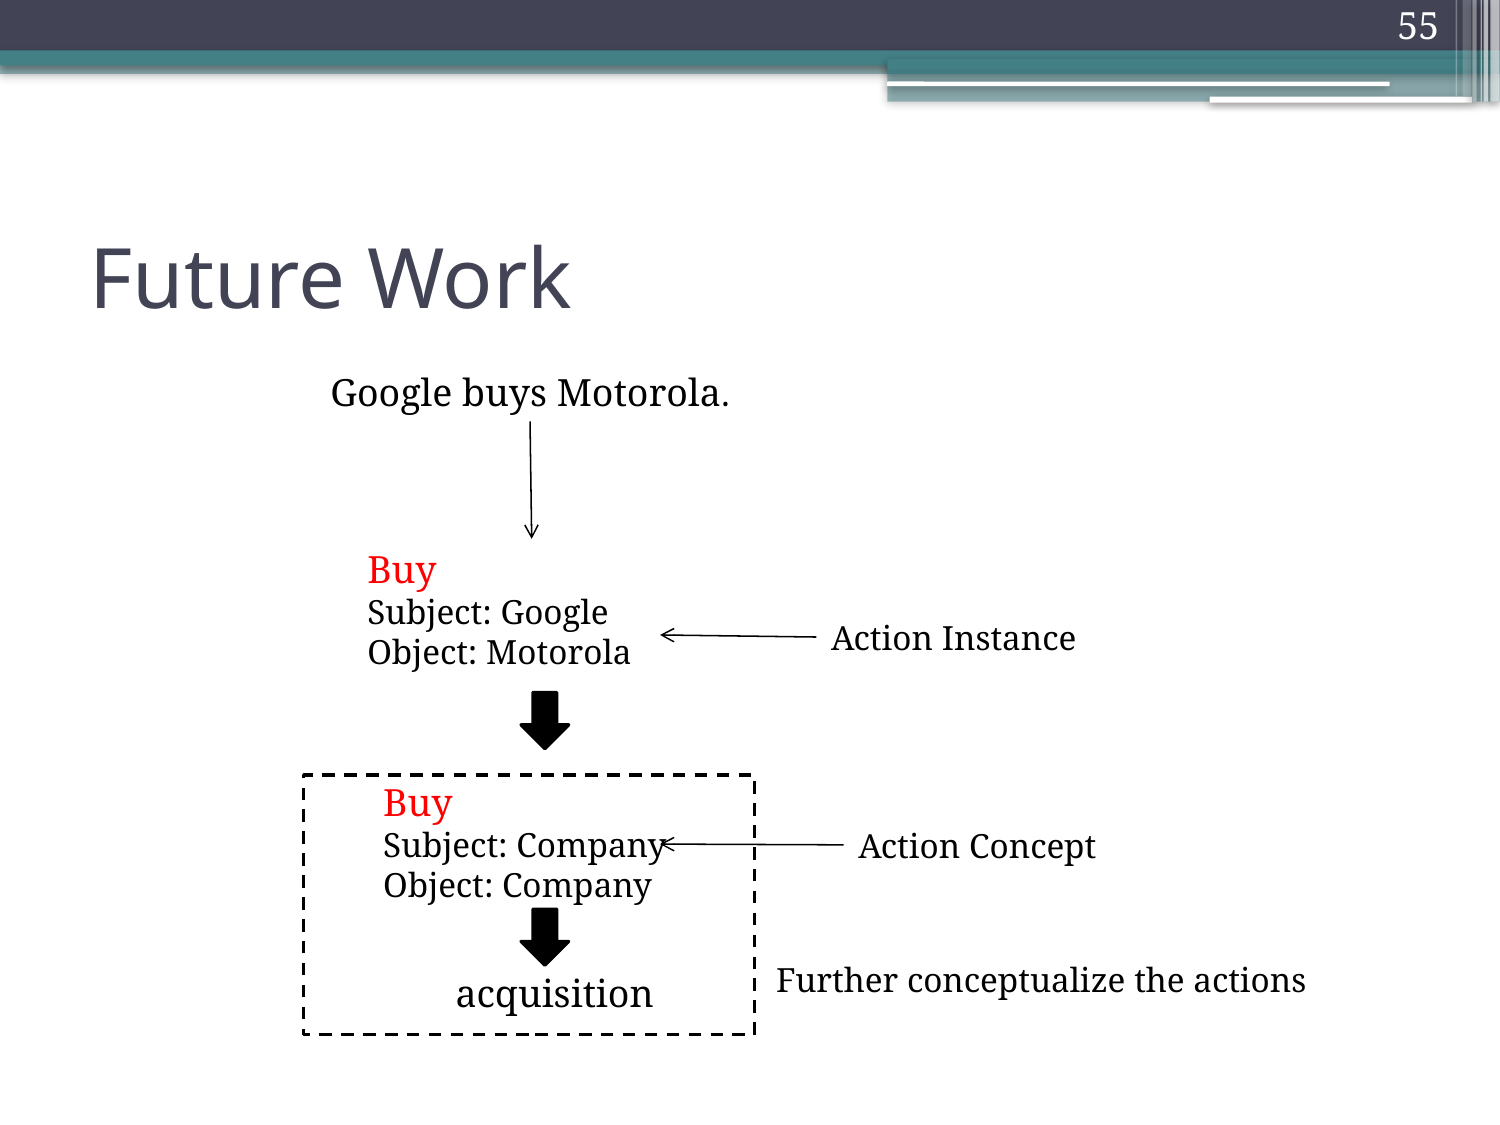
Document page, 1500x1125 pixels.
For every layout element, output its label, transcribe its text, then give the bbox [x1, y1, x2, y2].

slide_number 54 [1329, 0, 1455, 61]
title Future Work [75, 187, 1425, 363]
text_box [139, 361, 1107, 1024]
text_box Further conceptualize the actions [1113, 952, 1323, 1007]
